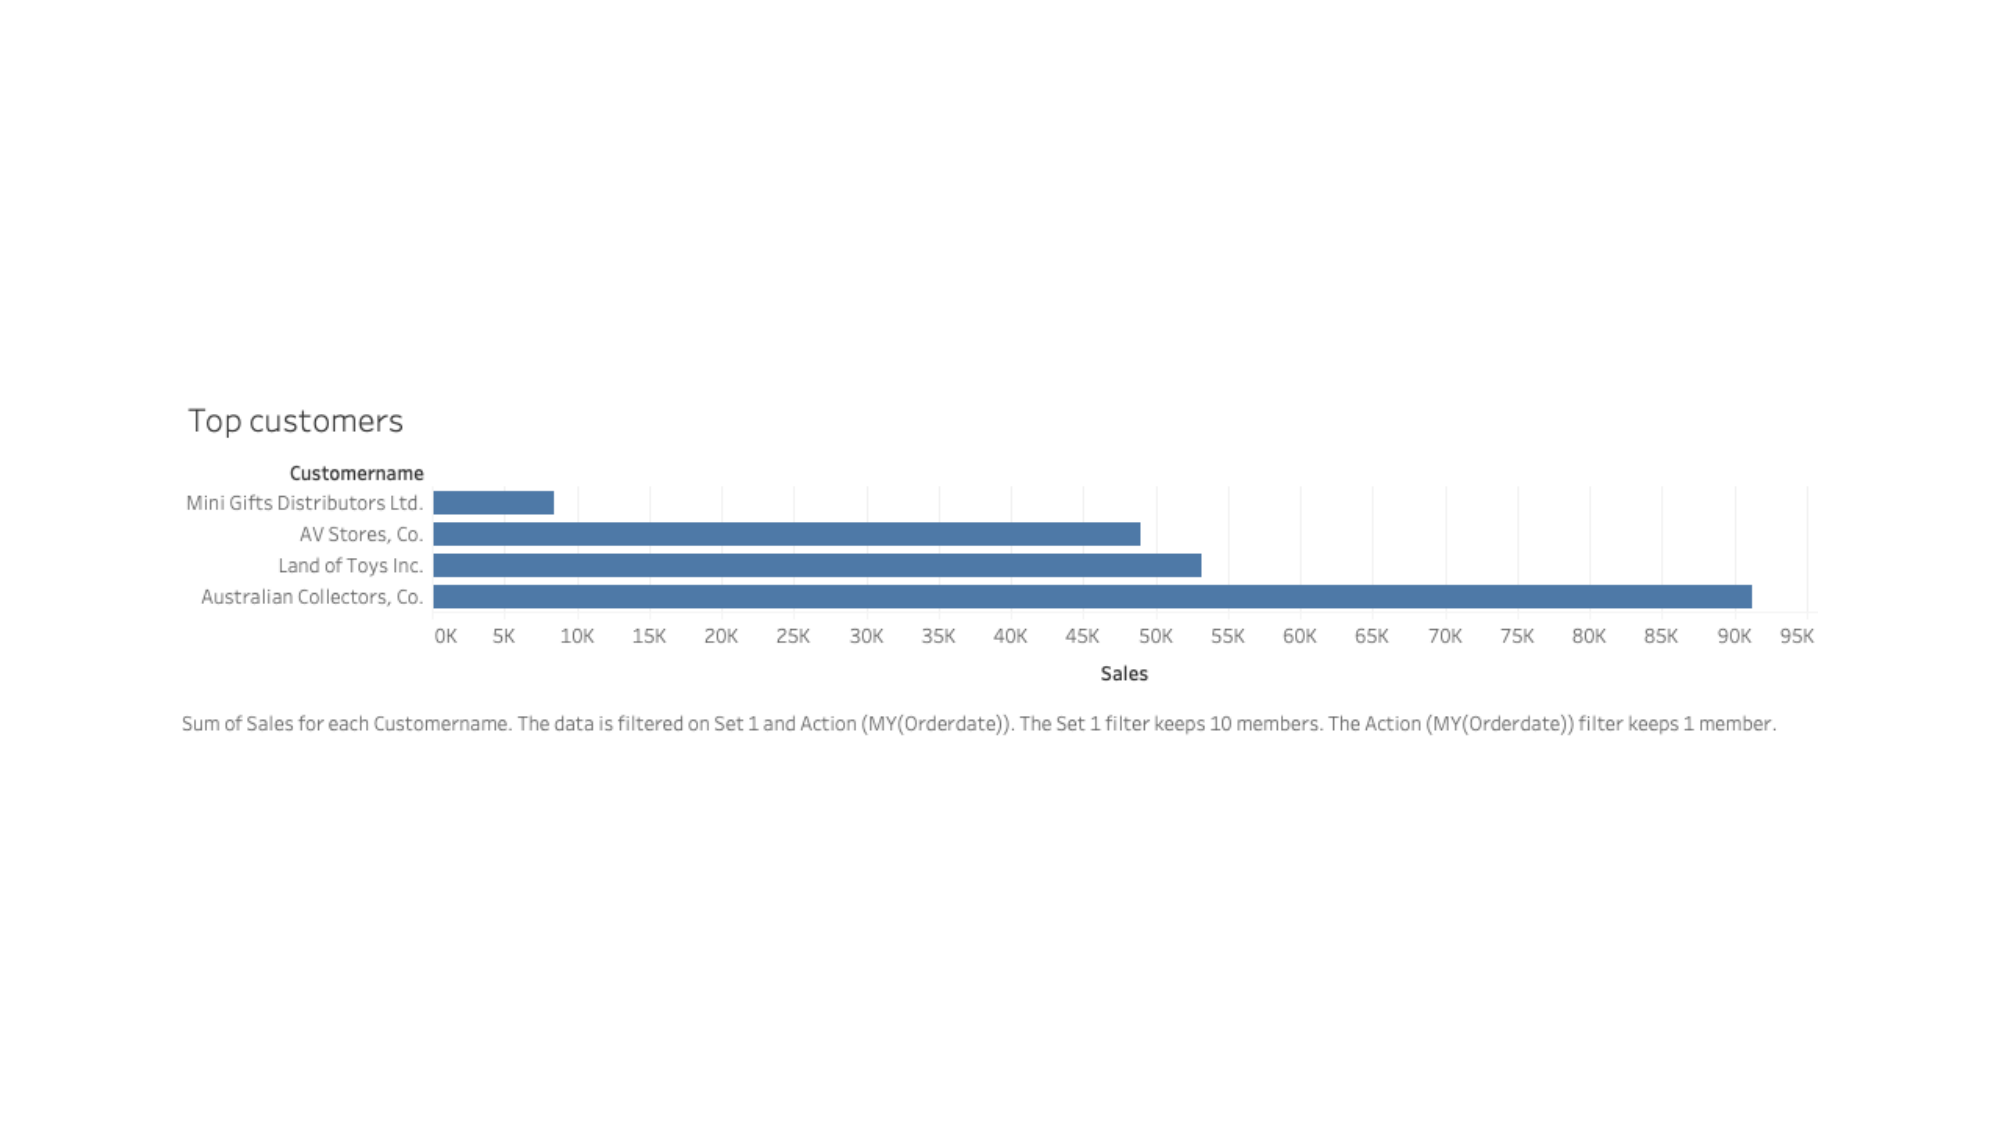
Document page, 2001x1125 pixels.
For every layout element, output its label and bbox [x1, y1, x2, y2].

picture [182, 388, 1818, 737]
